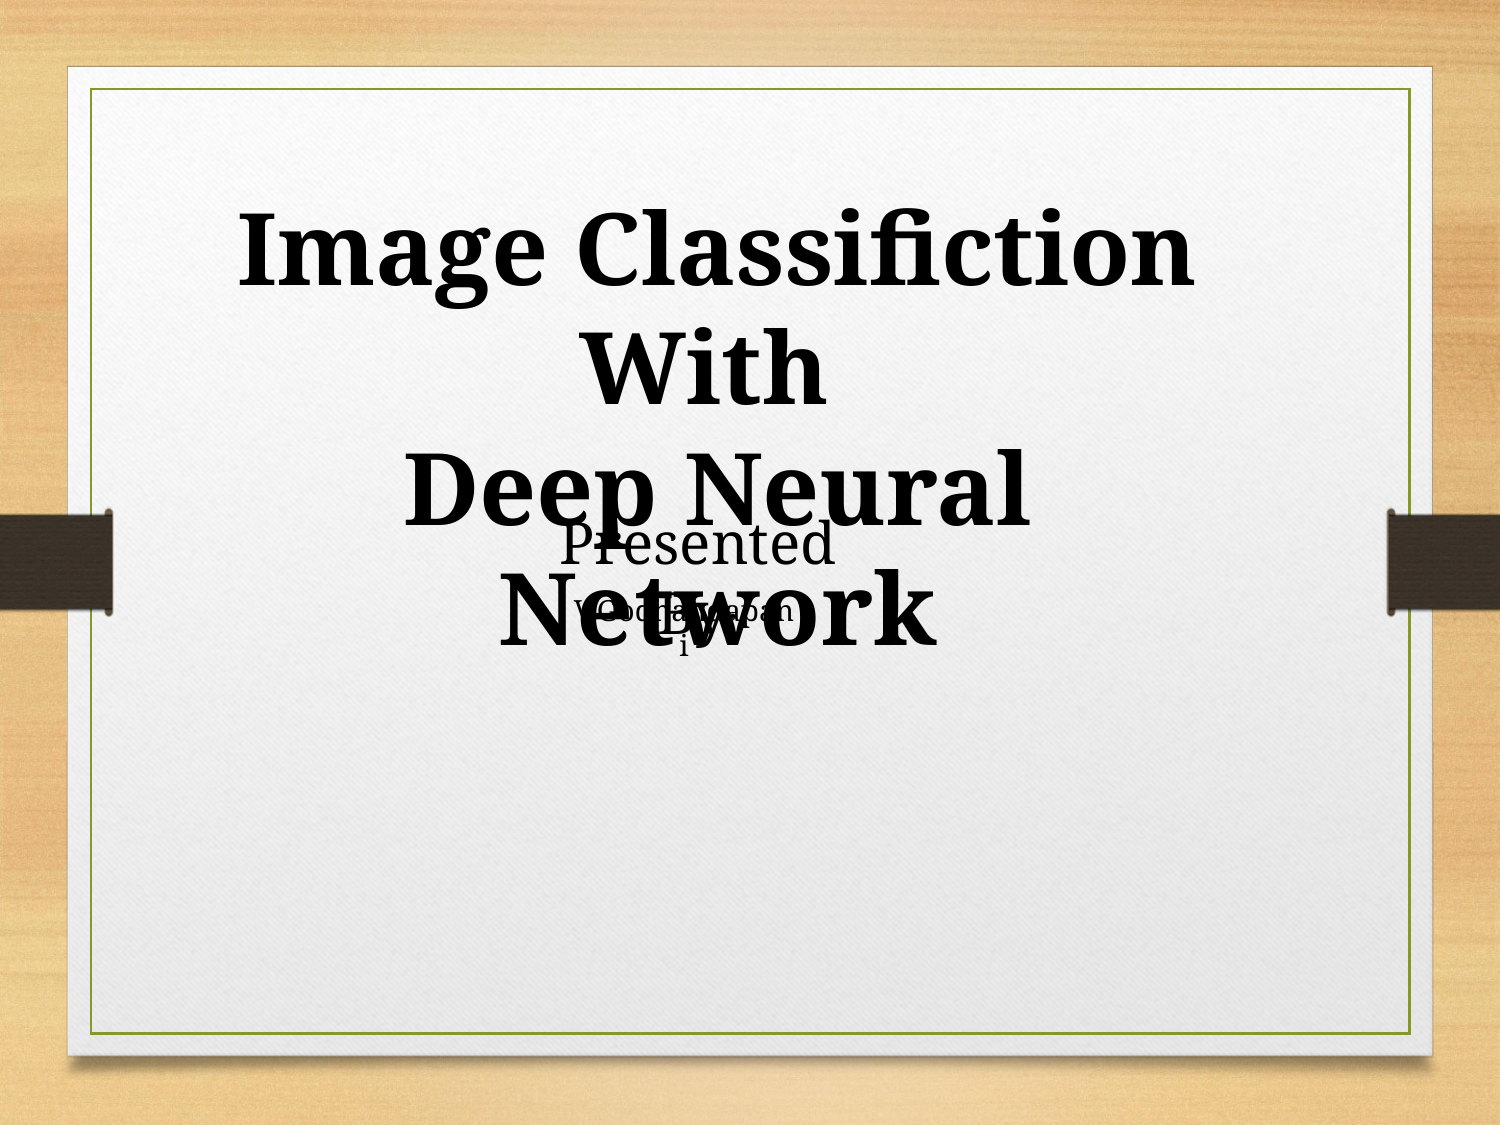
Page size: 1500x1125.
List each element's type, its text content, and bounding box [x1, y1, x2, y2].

text_box Image Classifiction With Deep Neural Network [173, 177, 1263, 673]
text_box V.Godhandapani [558, 584, 810, 670]
text_box Presented By: [512, 498, 884, 654]
picture [0, 0, 1500, 1125]
